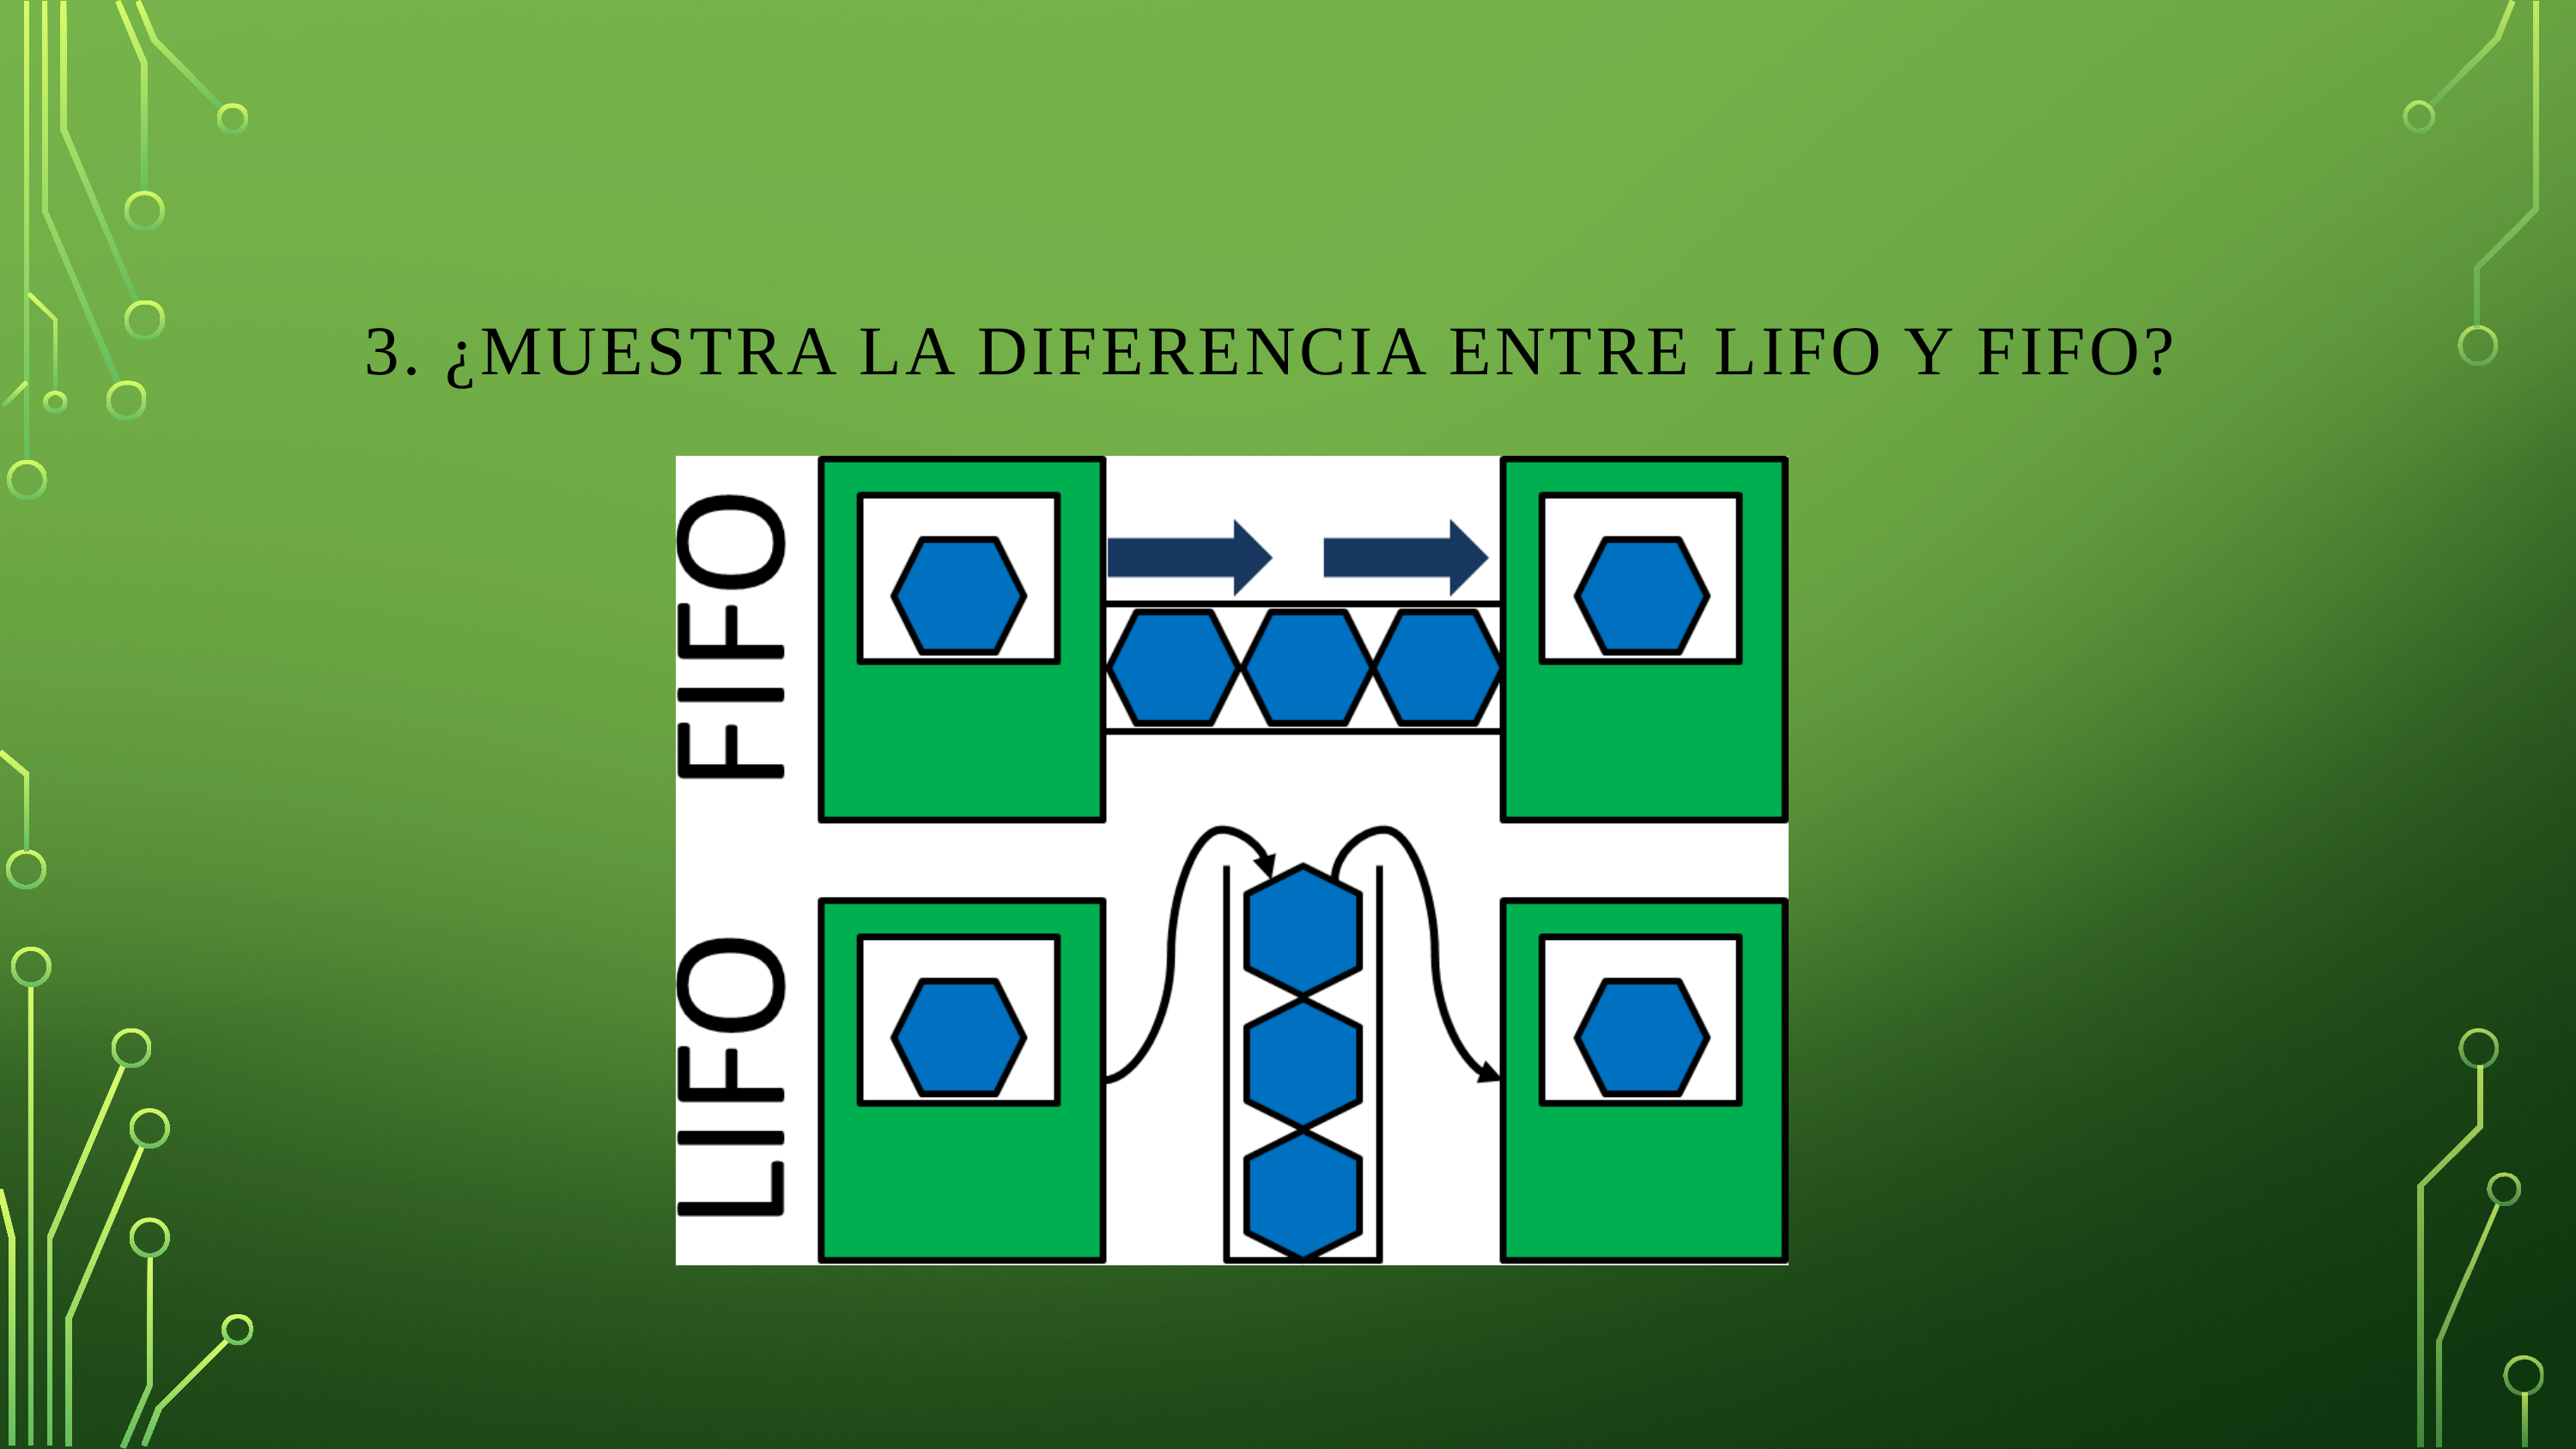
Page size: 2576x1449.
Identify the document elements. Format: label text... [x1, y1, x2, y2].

title 3. ¿Muestra la diferencia entre LIFO y FIFO? [240, 104, 2335, 470]
picture [676, 455, 1789, 1265]
text_box [207, 129, 2368, 1318]
